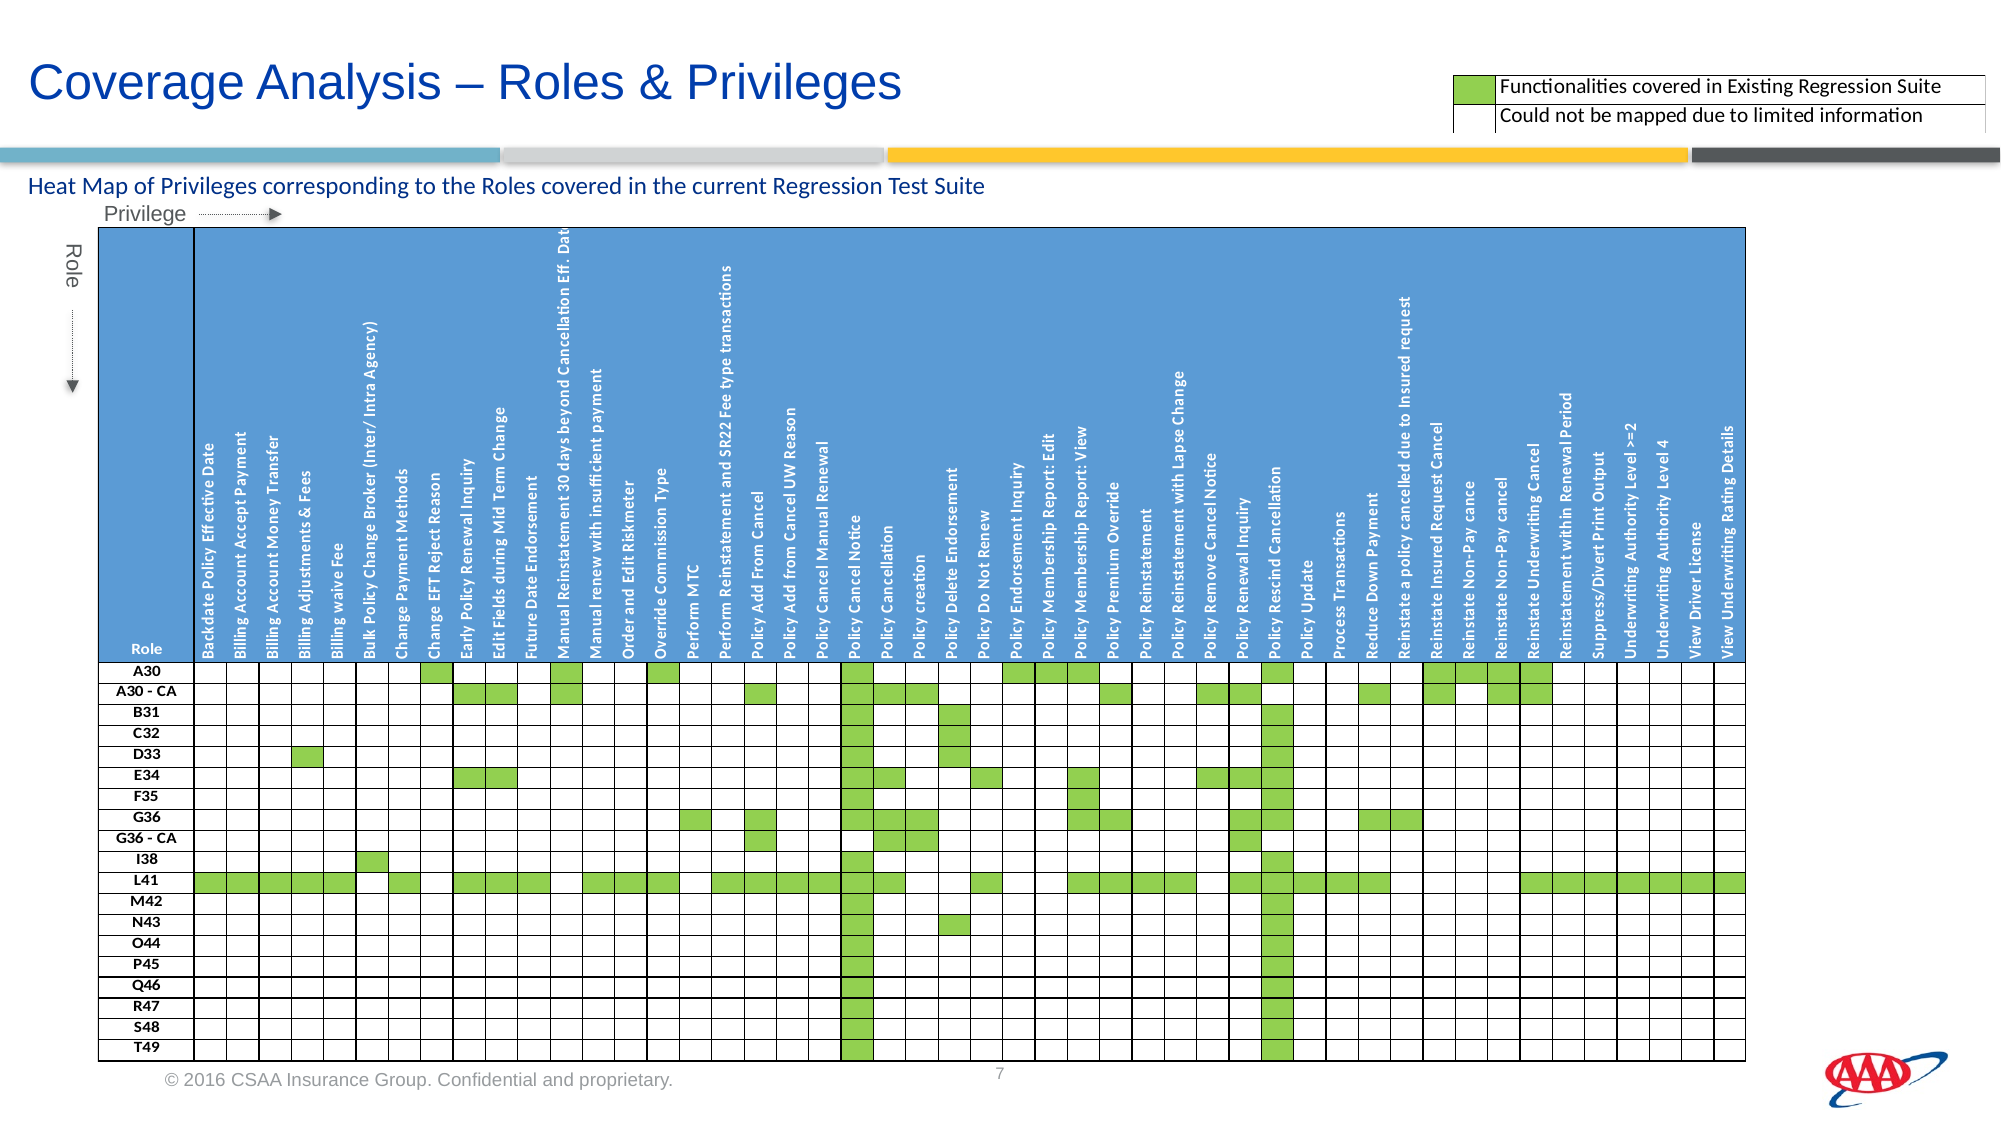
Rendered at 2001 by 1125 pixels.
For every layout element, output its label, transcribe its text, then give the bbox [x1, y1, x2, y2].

picture [1822, 1049, 1950, 1110]
picture [1452, 74, 1987, 135]
picture [97, 226, 1748, 1063]
text_box Heat Map of Privileges corresponding to the Roles covered in the current Regression Test Suite [13, 162, 1357, 208]
text_box Coverage Analysis – Roles & Privileges [13, 38, 964, 97]
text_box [52, 192, 283, 393]
